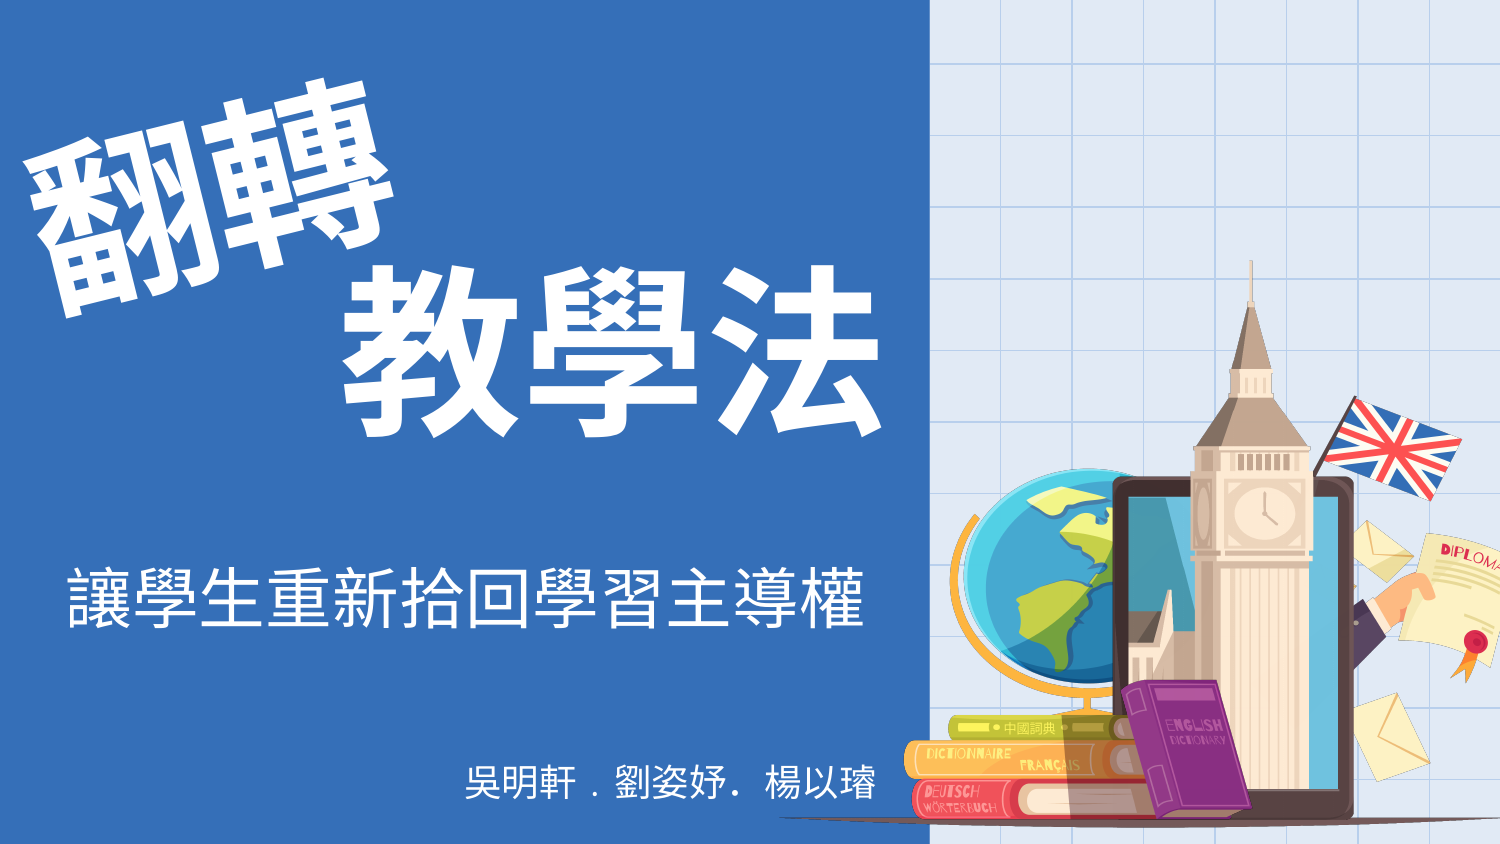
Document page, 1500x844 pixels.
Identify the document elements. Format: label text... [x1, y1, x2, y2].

text_box 吳明軒﹒劉姿妤．楊以璿 [91, 701, 888, 819]
text_box 讓學生重新拾回學習主導權 [0, 534, 926, 652]
title 翻轉 [0, 36, 452, 359]
picture [769, 244, 1500, 840]
text_box 教學法 [324, 284, 1078, 472]
